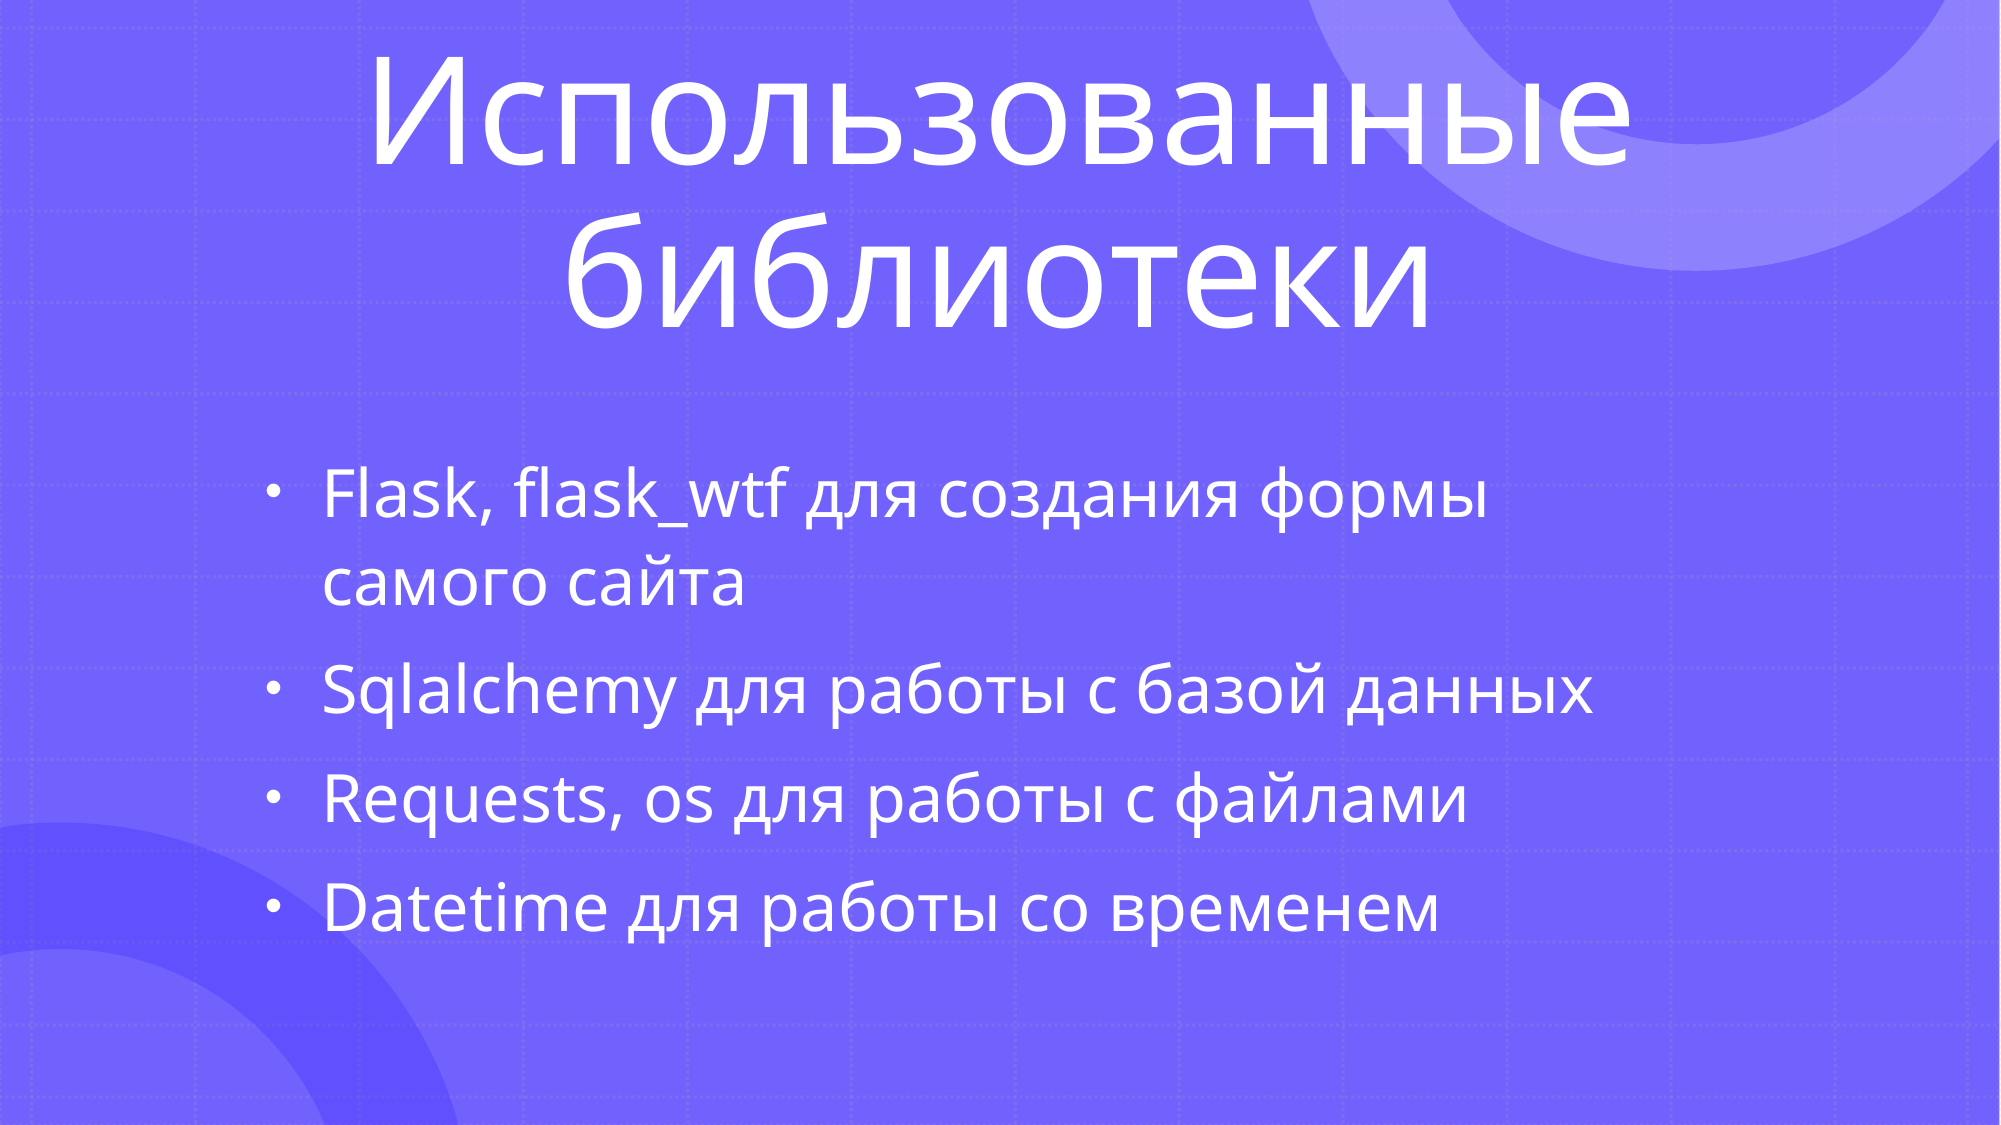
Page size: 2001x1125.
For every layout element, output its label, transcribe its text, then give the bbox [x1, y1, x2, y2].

subtitle Flask, flask_wtf для создания формы самого сайта Sqlalchemy для работы с базой данных Requests, os для работы с файлами Datetime для работы со временем [249, 435, 1750, 1001]
title Использованные библиотеки [249, 25, 1750, 367]
